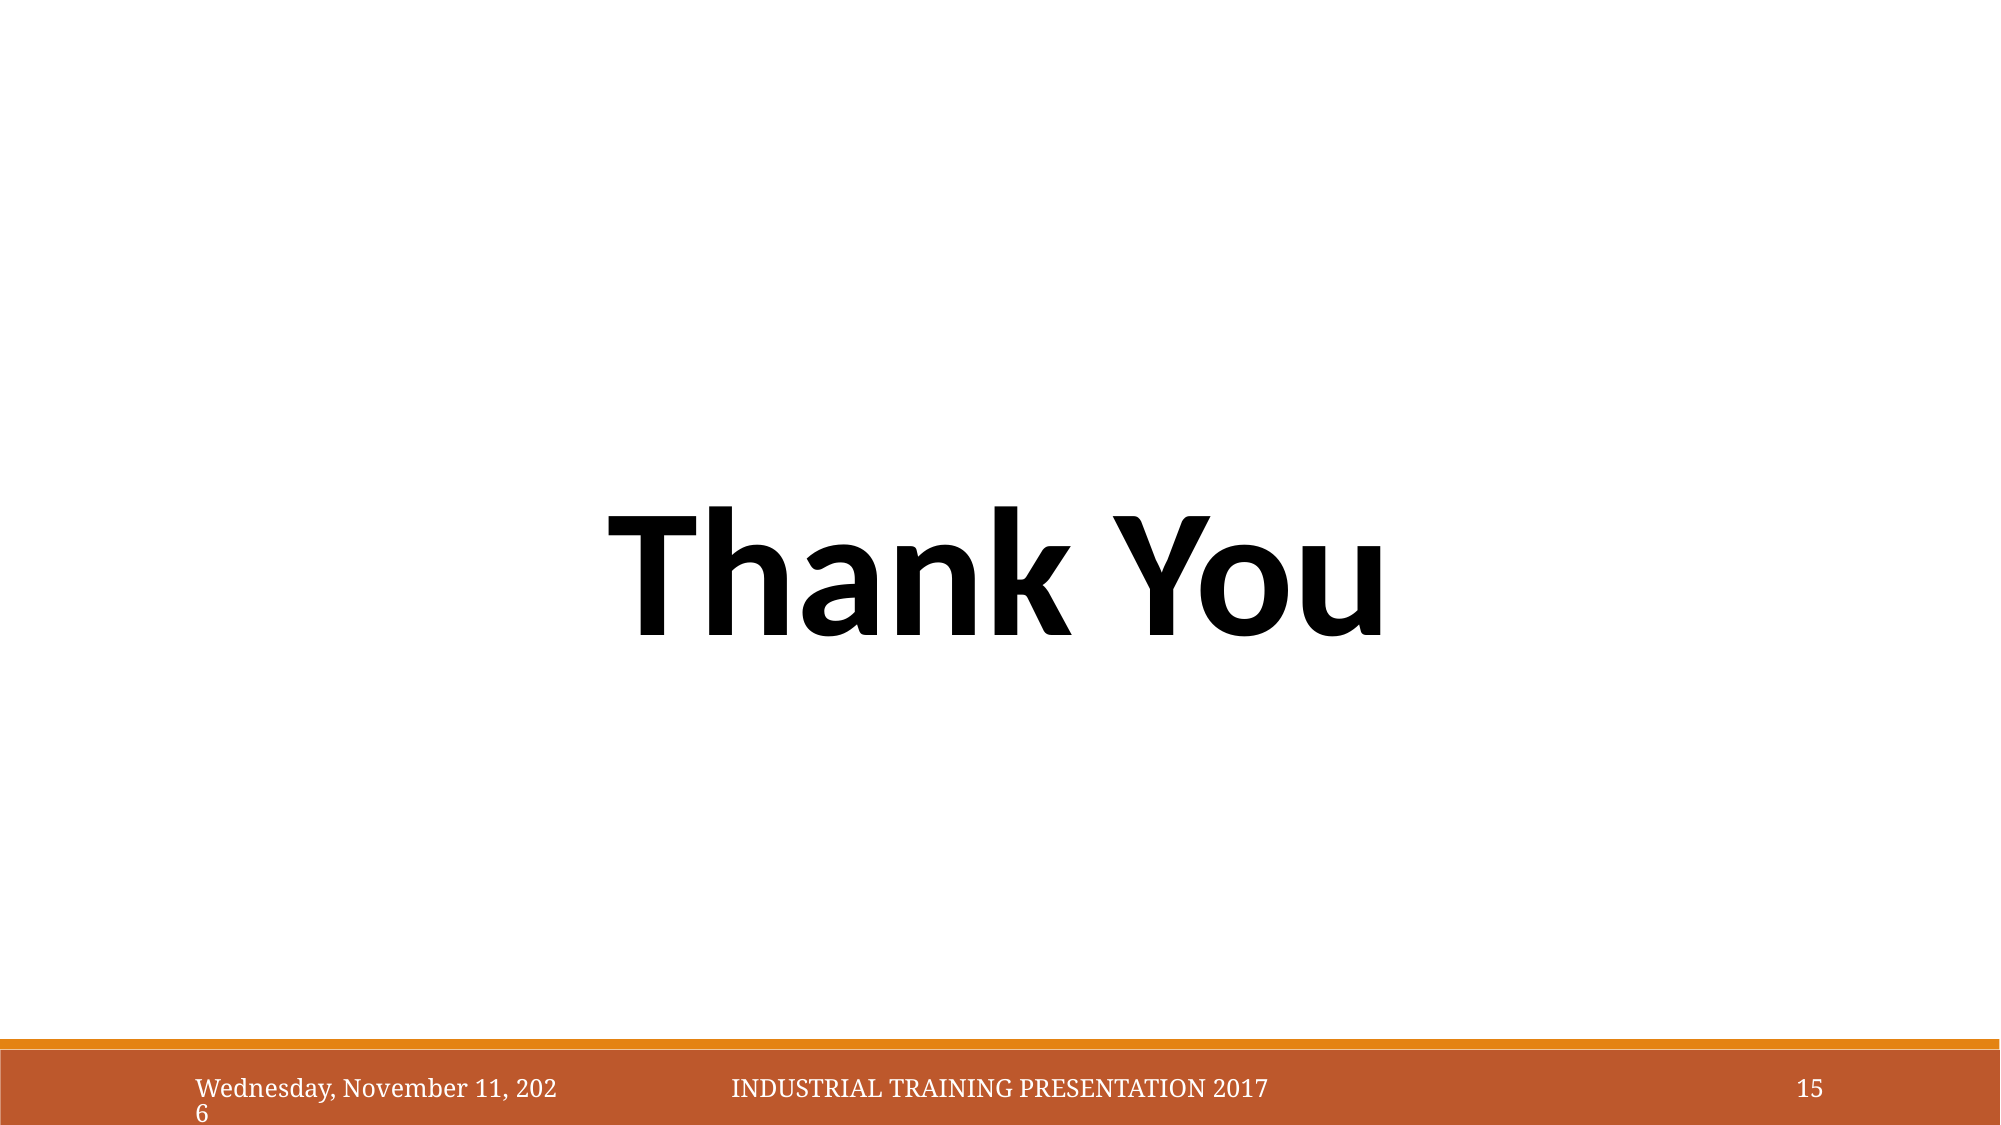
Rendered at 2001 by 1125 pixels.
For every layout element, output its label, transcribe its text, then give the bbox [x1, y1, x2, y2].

slide_number 15 [1624, 1059, 1840, 1120]
footer Industrial Training Presentation 2017 [604, 1059, 1396, 1120]
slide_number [180, 1059, 586, 1120]
text_box Thank You [592, 445, 1408, 680]
